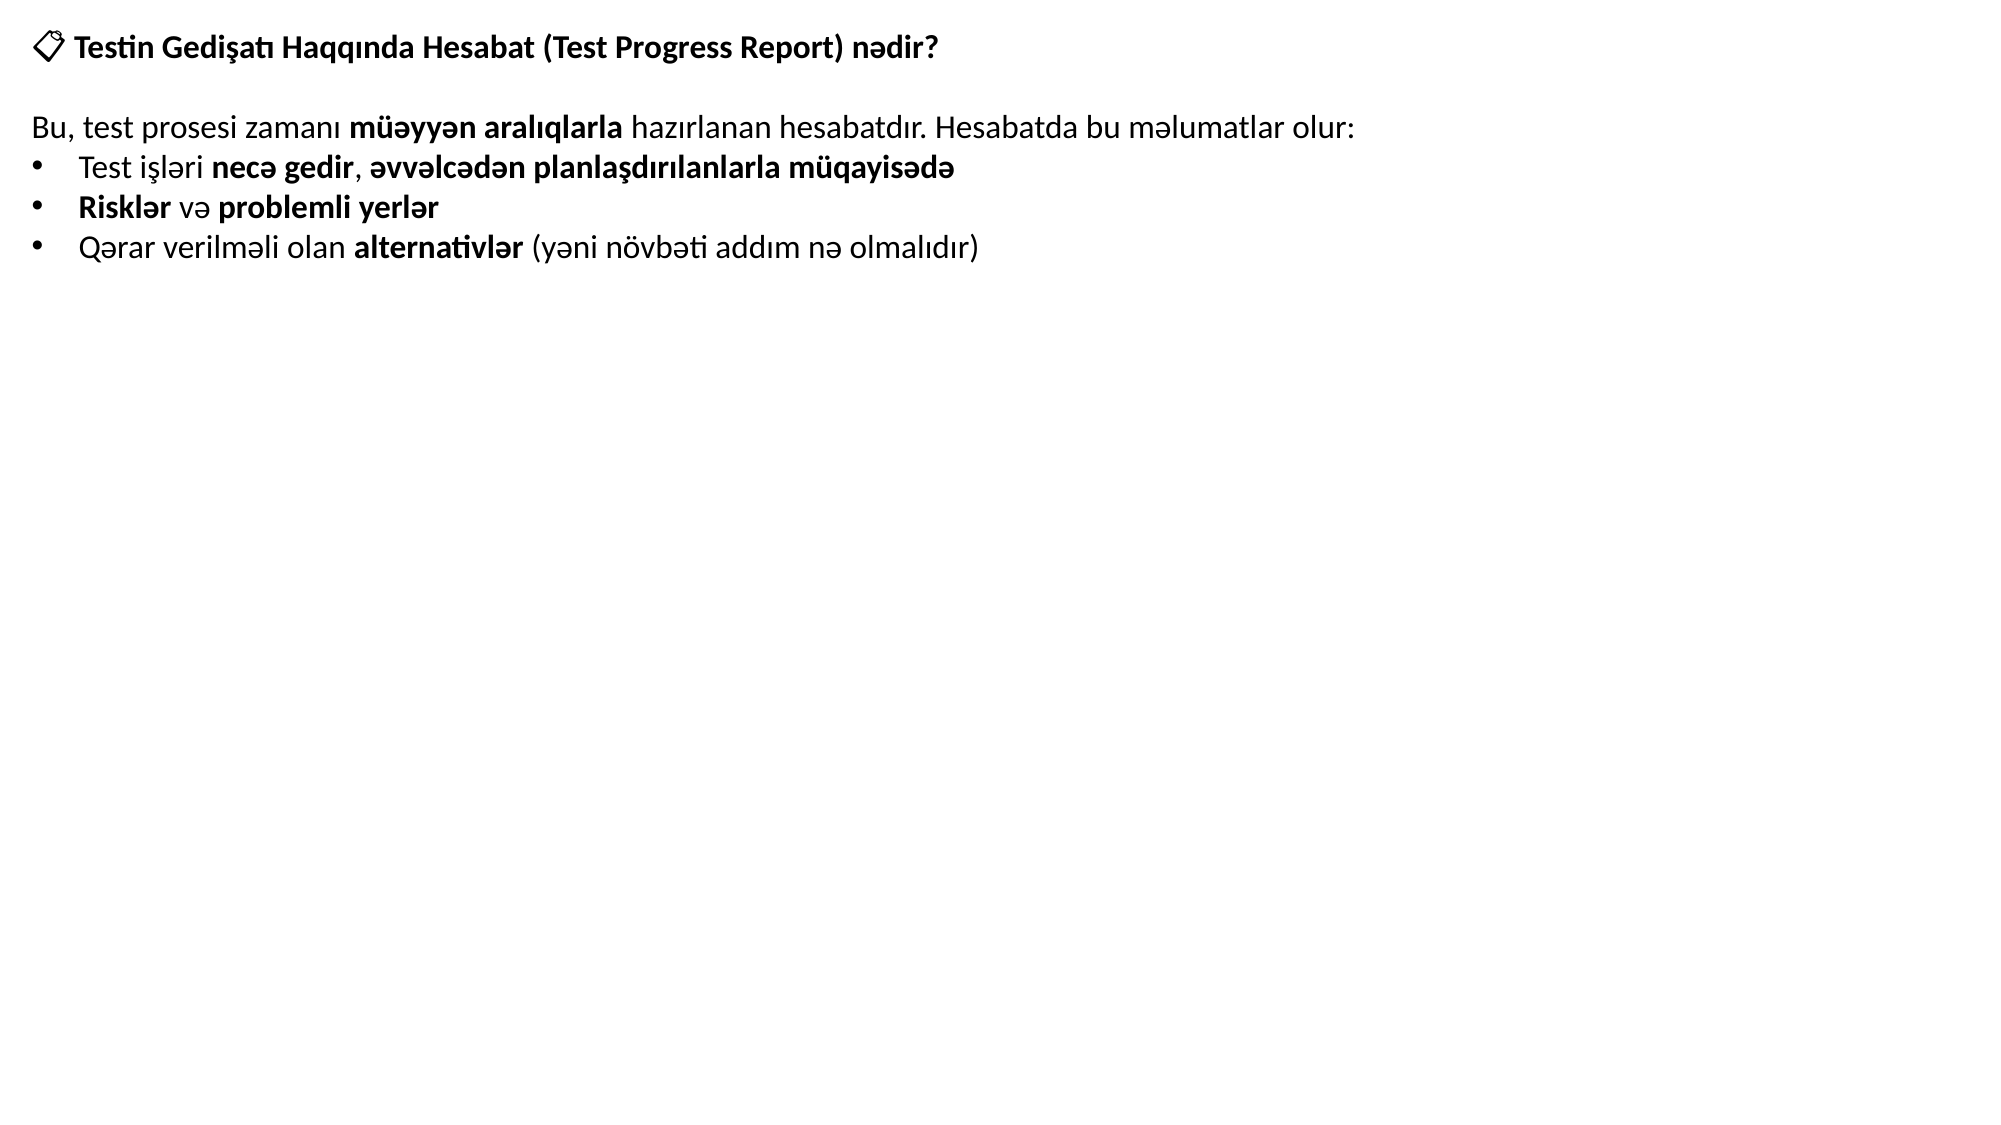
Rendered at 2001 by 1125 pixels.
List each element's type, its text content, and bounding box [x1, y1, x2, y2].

text_box 📋 Testin Gedişatı Haqqında Hesabat (Test Progress Report) nədir? Bu, test prosesi zamanı müəyyən aralıqlarla hazırlanan hesabatdır. Hesabatda bu məlumatlar olur: Test işləri necə gedir, əvvəlcədən planlaşdırılanlarla müqayisədə Risklər və problemli yerlər Qərar verilməli olan alternativlər (yəni növbəti addım nə olmalıdır) [16, 18, 1983, 273]
